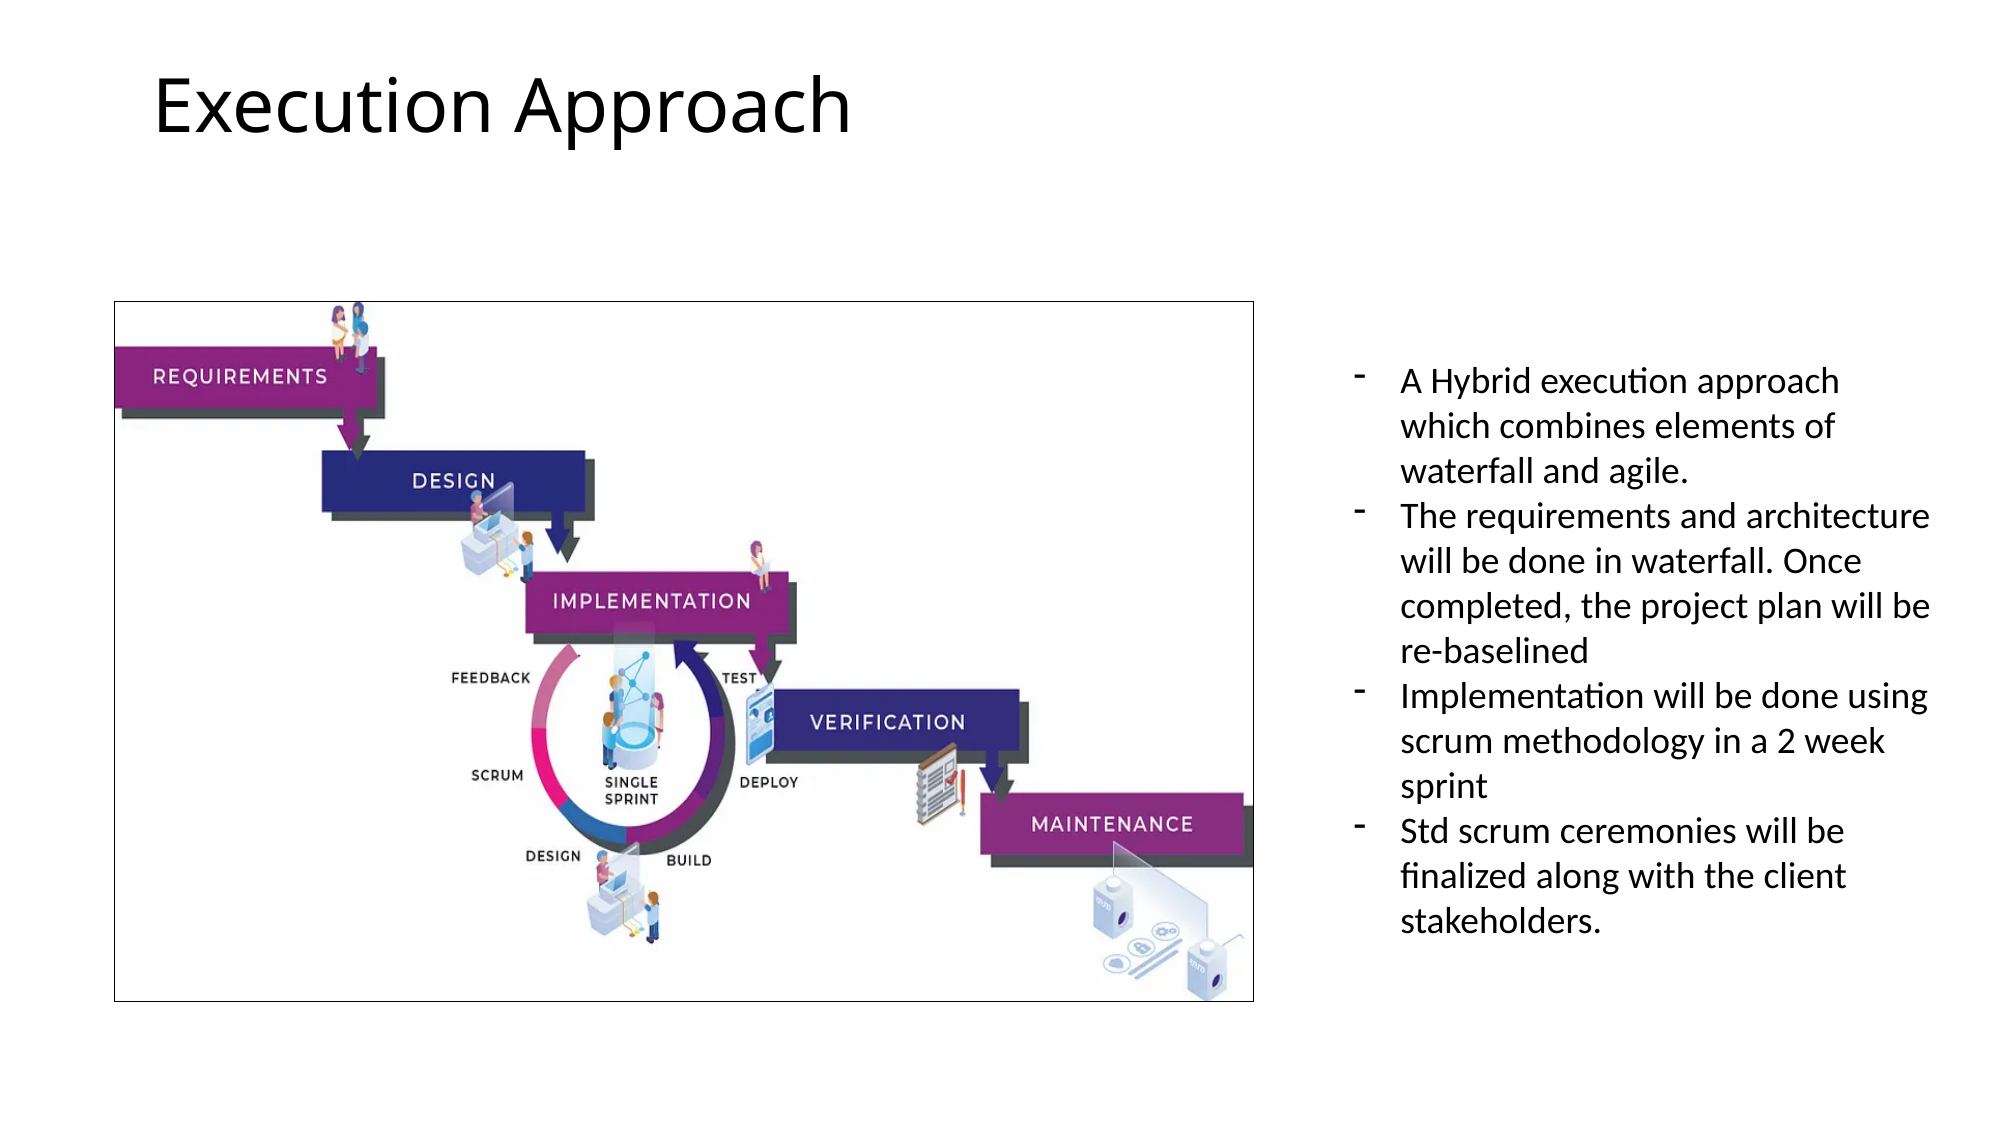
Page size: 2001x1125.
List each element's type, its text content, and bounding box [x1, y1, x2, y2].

text_box A Hybrid execution approach which combines elements of waterfall and agile. The requirements and architecture will be done in waterfall. Once completed, the project plan will be re-baselined Implementation will be done using scrum methodology in a 2 week sprint Std scrum ceremonies will be finalized along with the client stakeholders. [1338, 348, 1952, 949]
title Execution Approach [137, 59, 1863, 158]
picture [114, 301, 1254, 1002]
